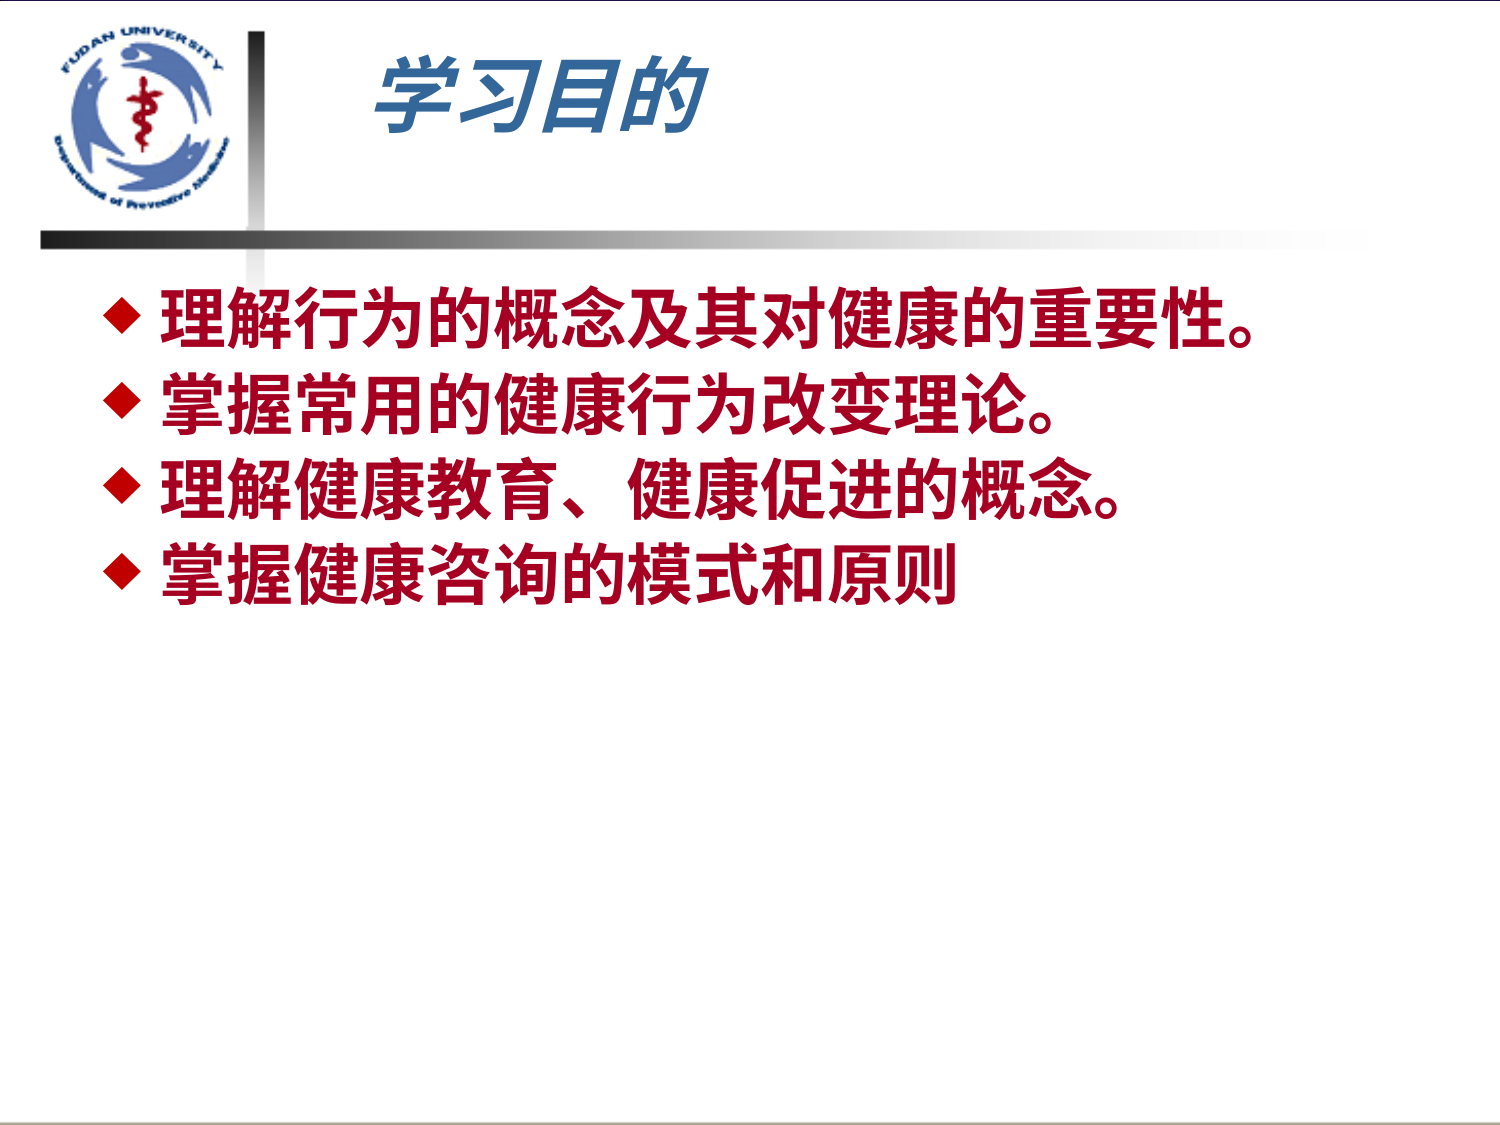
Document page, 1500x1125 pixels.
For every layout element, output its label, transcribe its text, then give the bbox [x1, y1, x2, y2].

picture [0, 0, 1500, 1125]
list 理解行为的概念及其对健康的重要性。 掌握常用的健康行为改变理论。 理解健康教育、健康促进的概念。 掌握健康咨询的模式和原则 [88, 278, 1461, 1022]
title 学习目的 [351, 35, 1418, 223]
